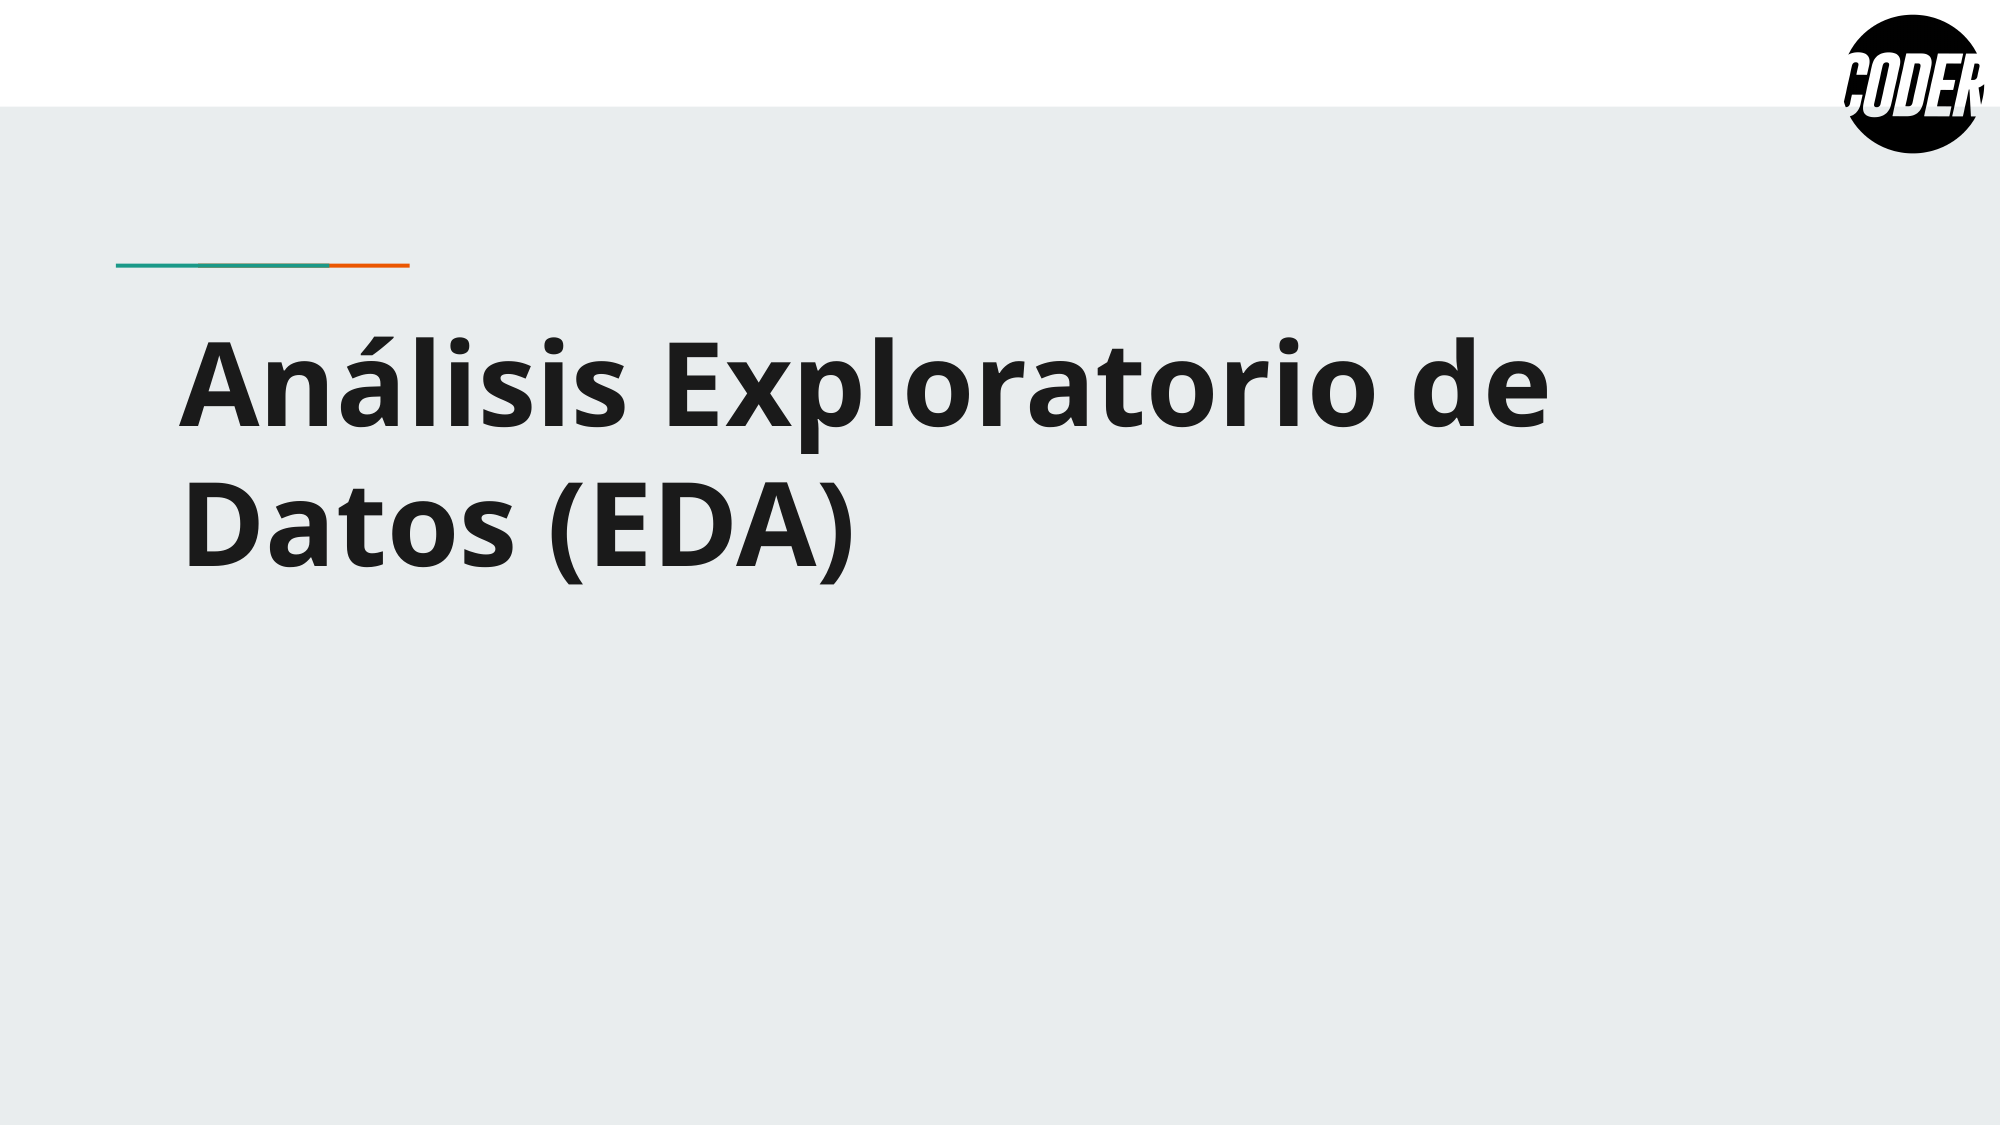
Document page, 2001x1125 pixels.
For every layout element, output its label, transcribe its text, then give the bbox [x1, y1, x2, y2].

picture [1840, 12, 1988, 156]
title Análisis Exploratorio de Datos (EDA) [159, 289, 1842, 654]
